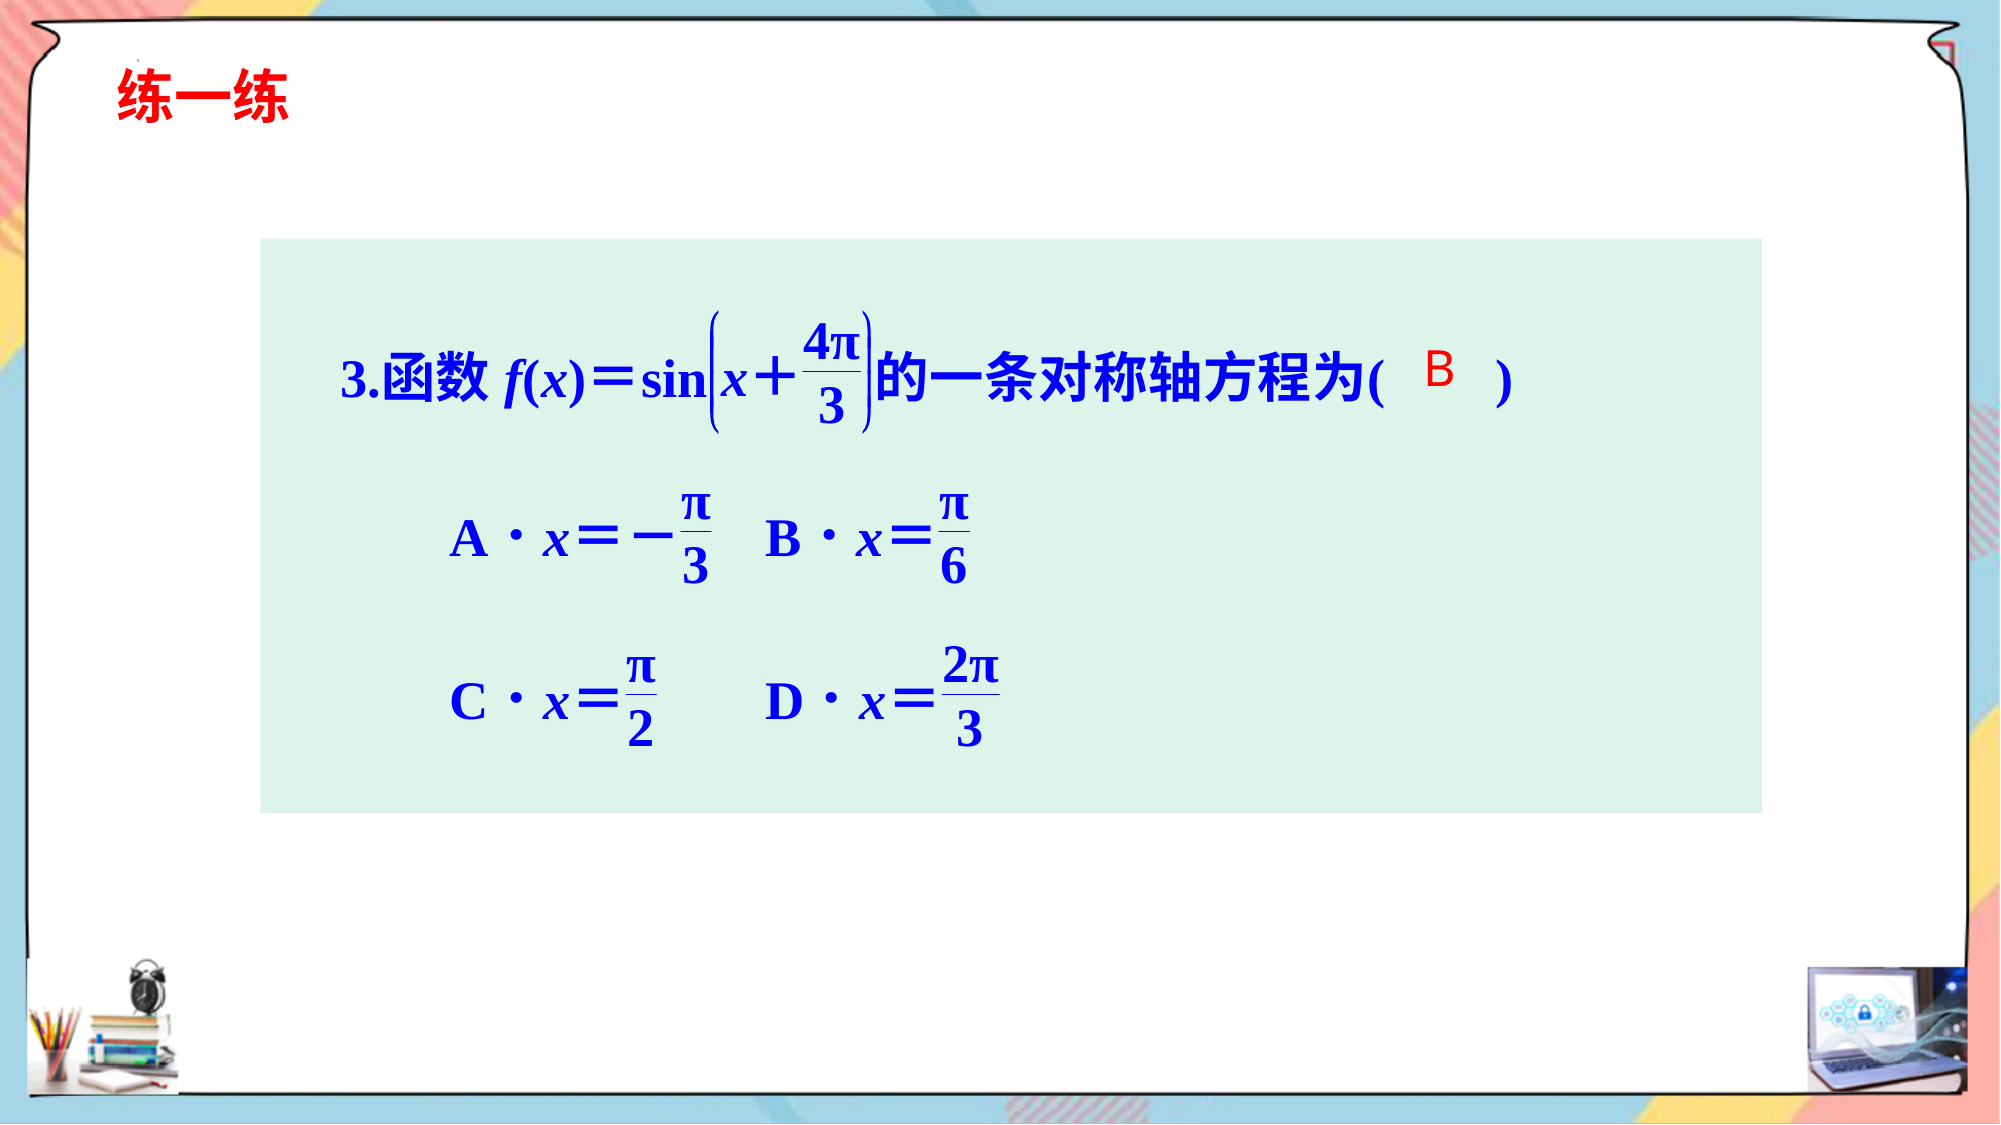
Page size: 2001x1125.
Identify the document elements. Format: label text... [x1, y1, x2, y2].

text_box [340, 306, 1603, 890]
picture [0, 0, 2001, 1125]
text_box [260, 238, 1763, 814]
text_box 练一练 [101, 53, 385, 139]
